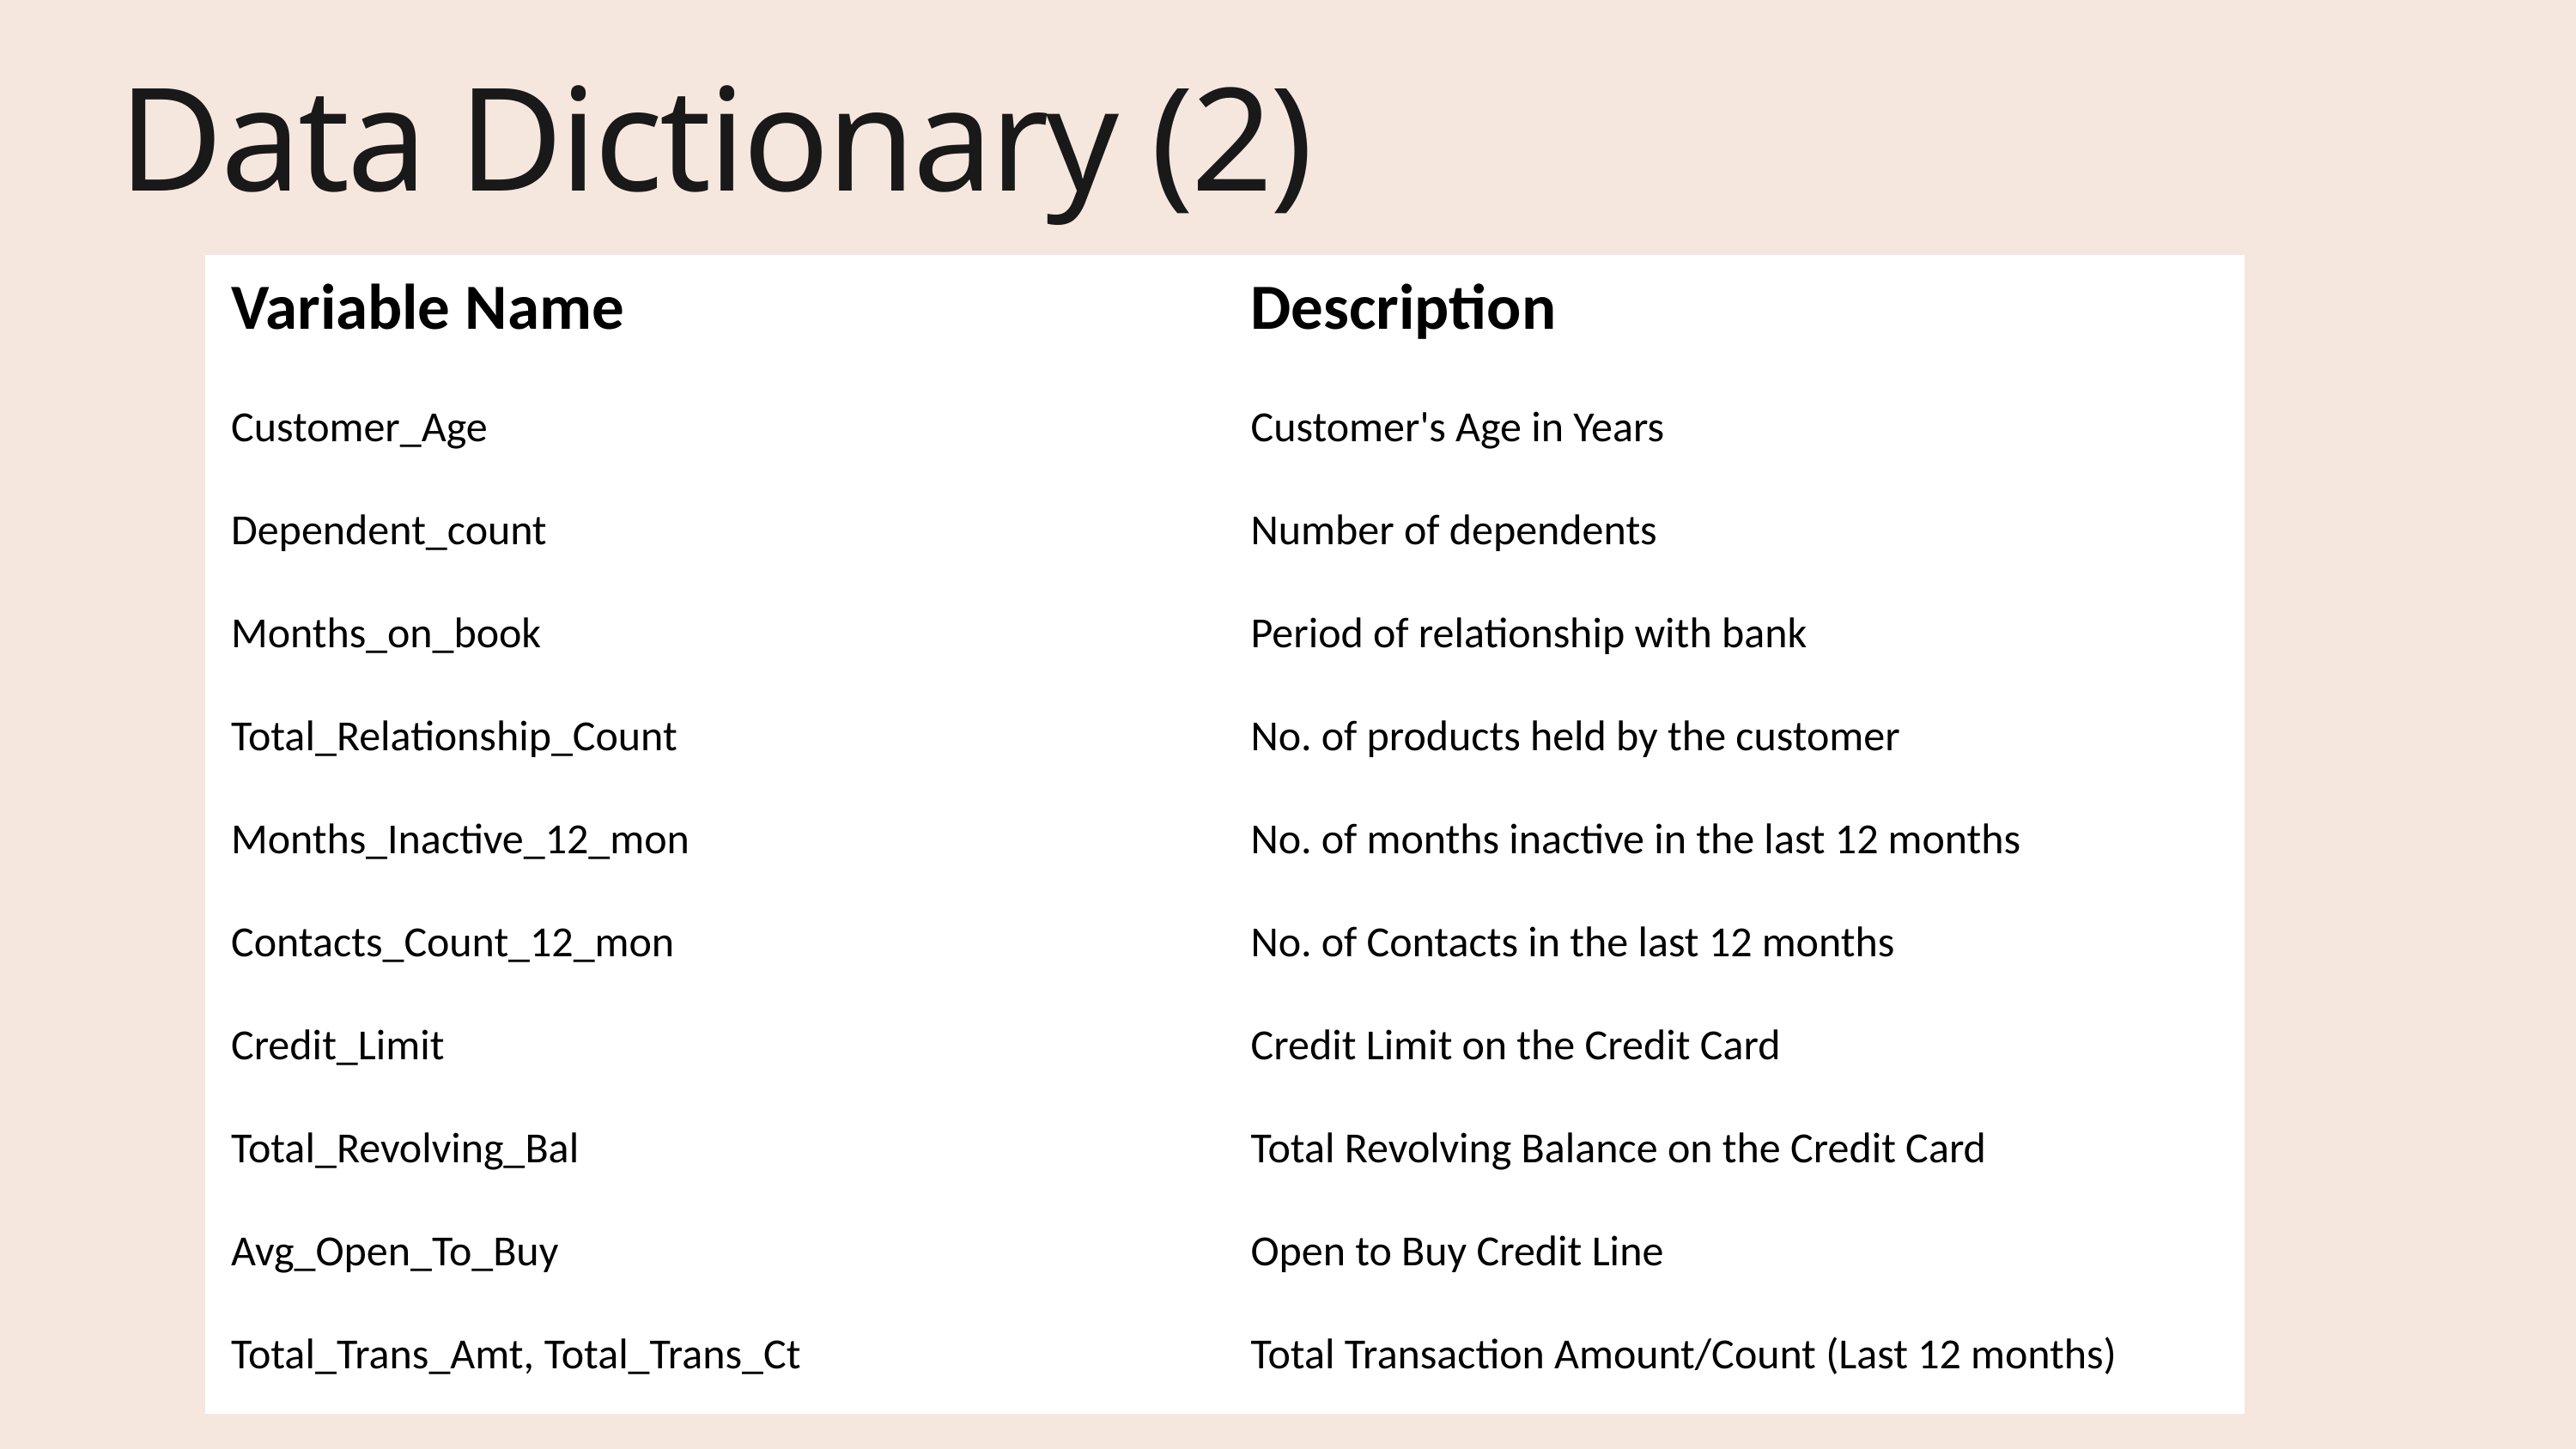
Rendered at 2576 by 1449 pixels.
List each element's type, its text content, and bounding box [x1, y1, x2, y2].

table_cell No. of products held by the customer [1225, 693, 2245, 796]
table_cell No. of months inactive in the last 12 months [1225, 796, 2245, 899]
table_cell Total_Revolving_Bal [205, 1105, 1225, 1208]
table_cell Customer_Age [205, 384, 1225, 487]
table_header Description [1225, 255, 2245, 384]
table_cell Open to Buy Credit Line [1225, 1208, 2245, 1311]
table_cell Credit Limit on the Credit Card [1225, 1002, 2245, 1105]
table_cell Credit_Limit [205, 1002, 1225, 1105]
table_cell Total Transaction Amount/Count (Last 12 months) [1225, 1311, 2245, 1414]
table_cell Customer's Age in Years [1225, 384, 2245, 487]
table_cell Months_on_book [205, 590, 1225, 693]
table_cell Contacts_Count_12_mon [205, 899, 1225, 1002]
table_cell Total_Relationship_Count [205, 693, 1225, 796]
table_cell No. of Contacts in the last 12 months [1225, 899, 2245, 1002]
table_cell Period of relationship with bank [1225, 590, 2245, 693]
table_cell Months_Inactive_12_mon [205, 796, 1225, 899]
table_cell Avg_Open_To_Buy [205, 1208, 1225, 1311]
table_cell Number of dependents [1225, 487, 2245, 590]
table_cell Total_Trans_Amt, Total_Trans_Ct [205, 1311, 1225, 1414]
table_cell Dependent_count [205, 487, 1225, 590]
text_box Data Dictionary (2) [118, 48, 2368, 221]
table_cell Total Revolving Balance on the Credit Card [1225, 1105, 2245, 1208]
table_header Variable Name [205, 255, 1225, 384]
